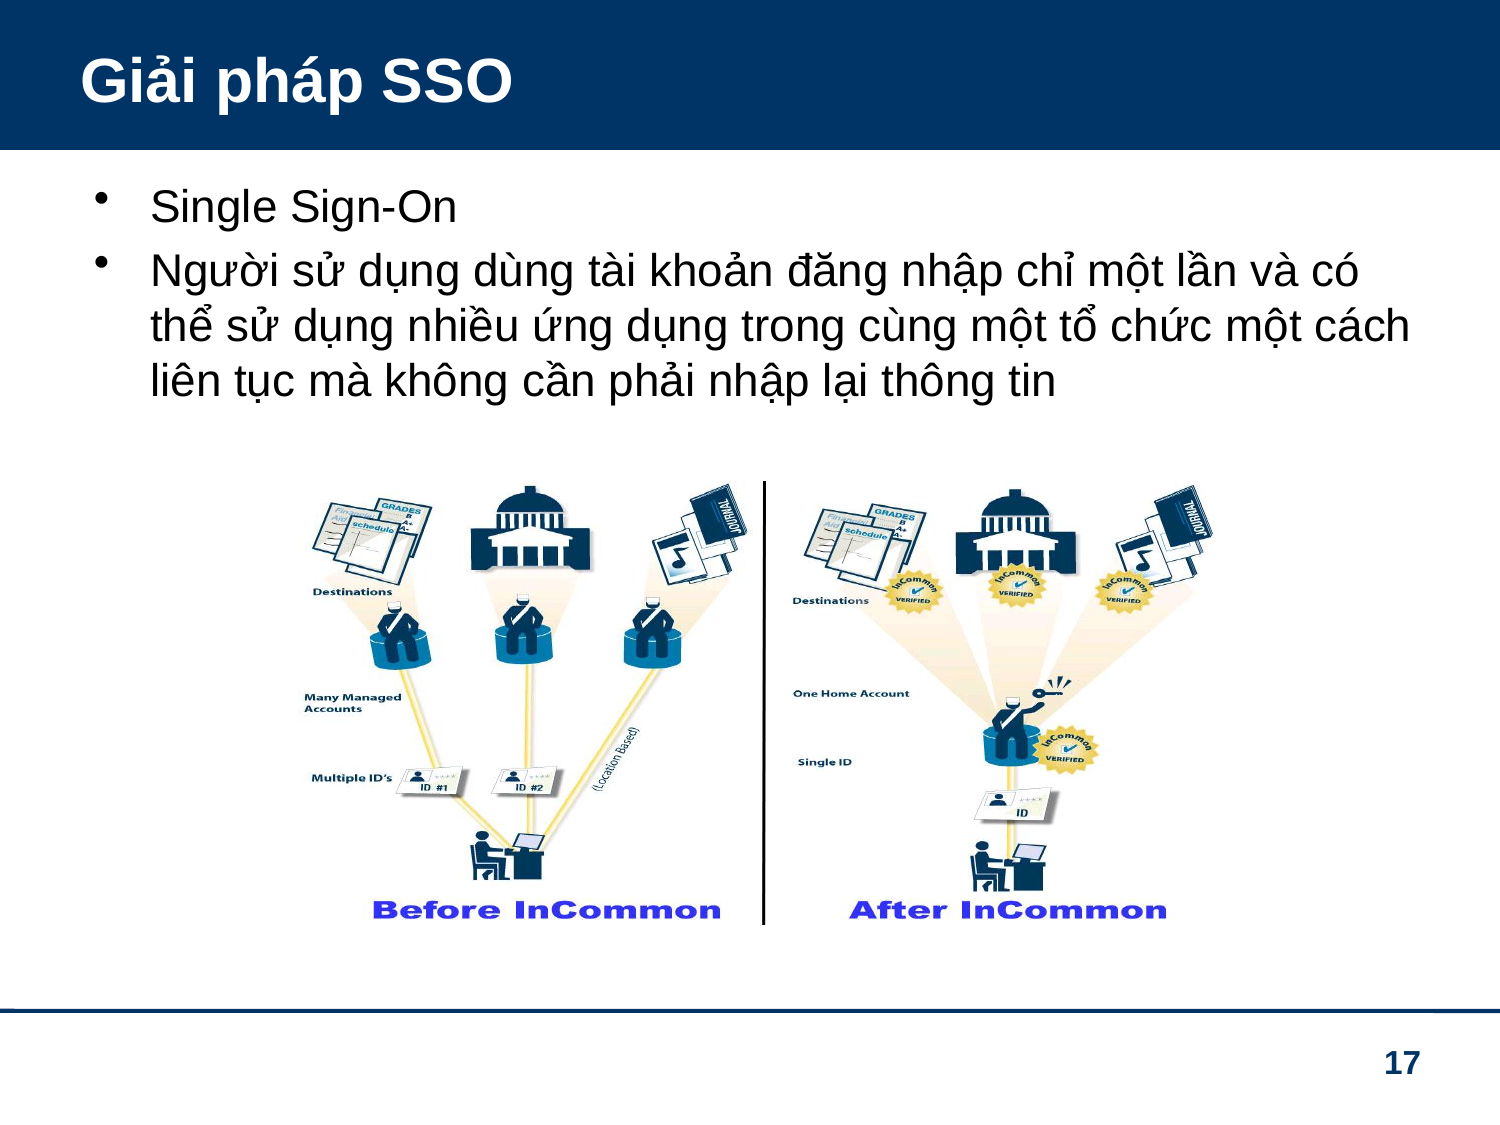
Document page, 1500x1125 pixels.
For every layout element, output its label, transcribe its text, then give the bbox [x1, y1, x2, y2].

picture [298, 480, 1220, 925]
list Single Sign-On Người sử dụng dùng tài khoản đăng nhập chỉ một lần và có thể sử dụng nhiều ứng dụng trong cùng một tổ chức một cách liên tục mà không cần phải nhập lại thông tin [78, 168, 1440, 969]
title Giải pháp SSO [64, 45, 967, 110]
